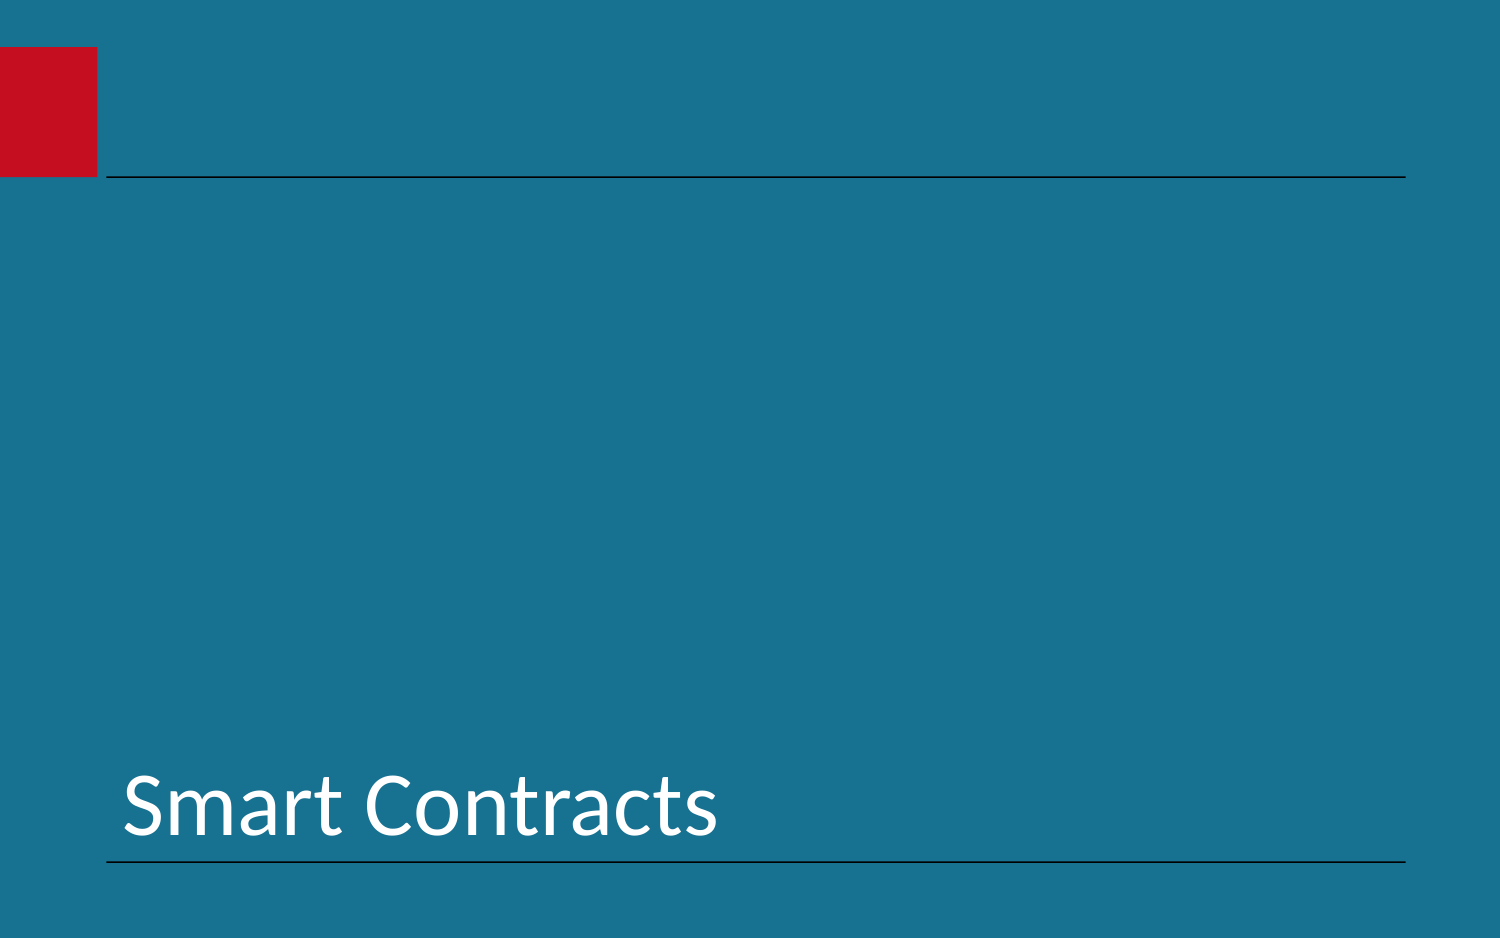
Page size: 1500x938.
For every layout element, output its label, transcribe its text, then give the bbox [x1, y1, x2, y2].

list Smart Contracts [107, 206, 1223, 863]
